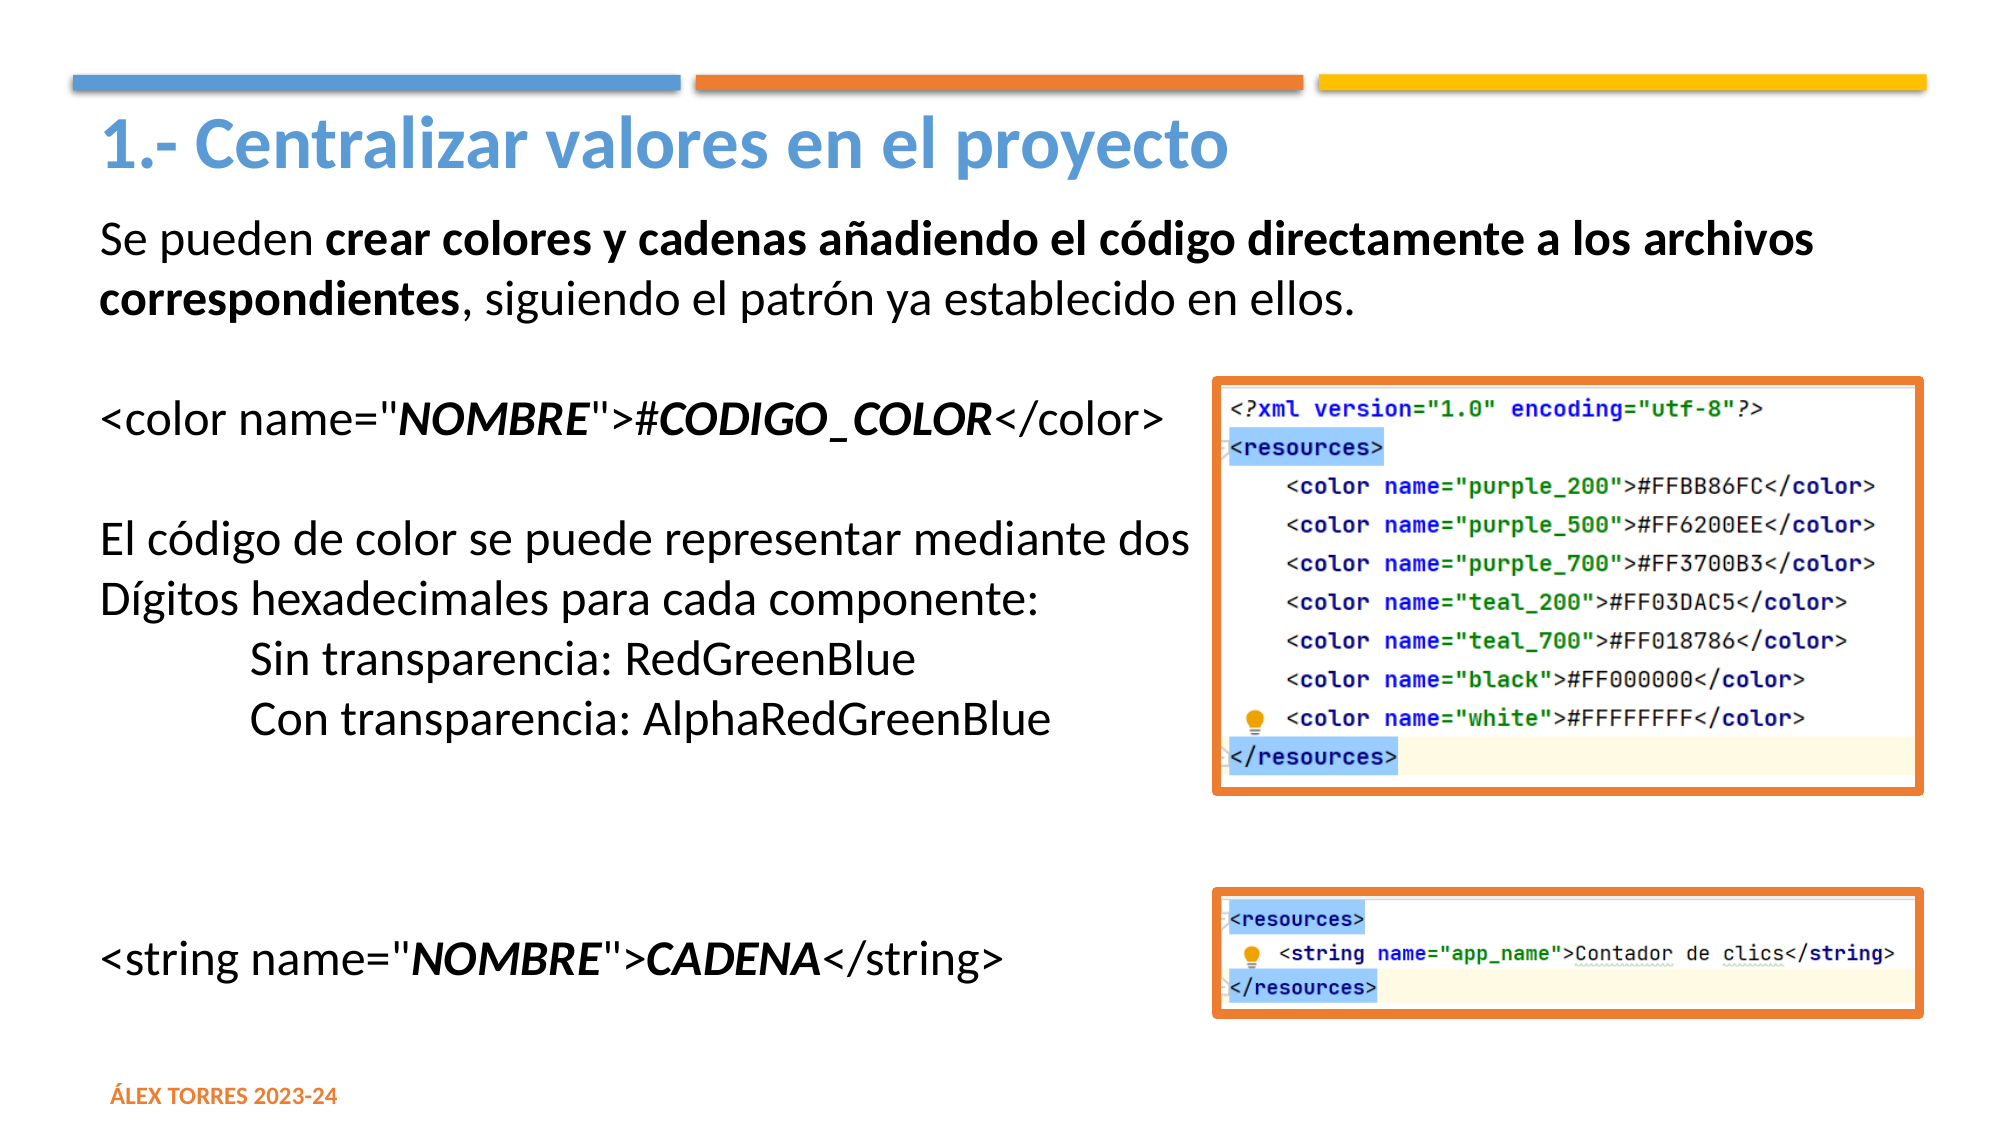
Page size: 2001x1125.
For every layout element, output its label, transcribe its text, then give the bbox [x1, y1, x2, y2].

text_box 1.- Centralizar valores en el proyecto [85, 78, 1915, 188]
picture [1220, 895, 1916, 1010]
picture [1220, 384, 1916, 788]
text_box Se pueden crear colores y cadenas añadiendo el código directamente a los archivos correspondientes, siguiendo el patrón ya establecido en ellos. <color name="NOMBRE">#CODIGO_COLOR</color> El código de color se puede representar mediante dos Dígitos hexadecimales para cada componente: Sin transparencia: RedGreenBlue Con transparencia: AlphaRedGreenBlue <string name="NOMBRE">CADENA</string> [85, 190, 1915, 1074]
